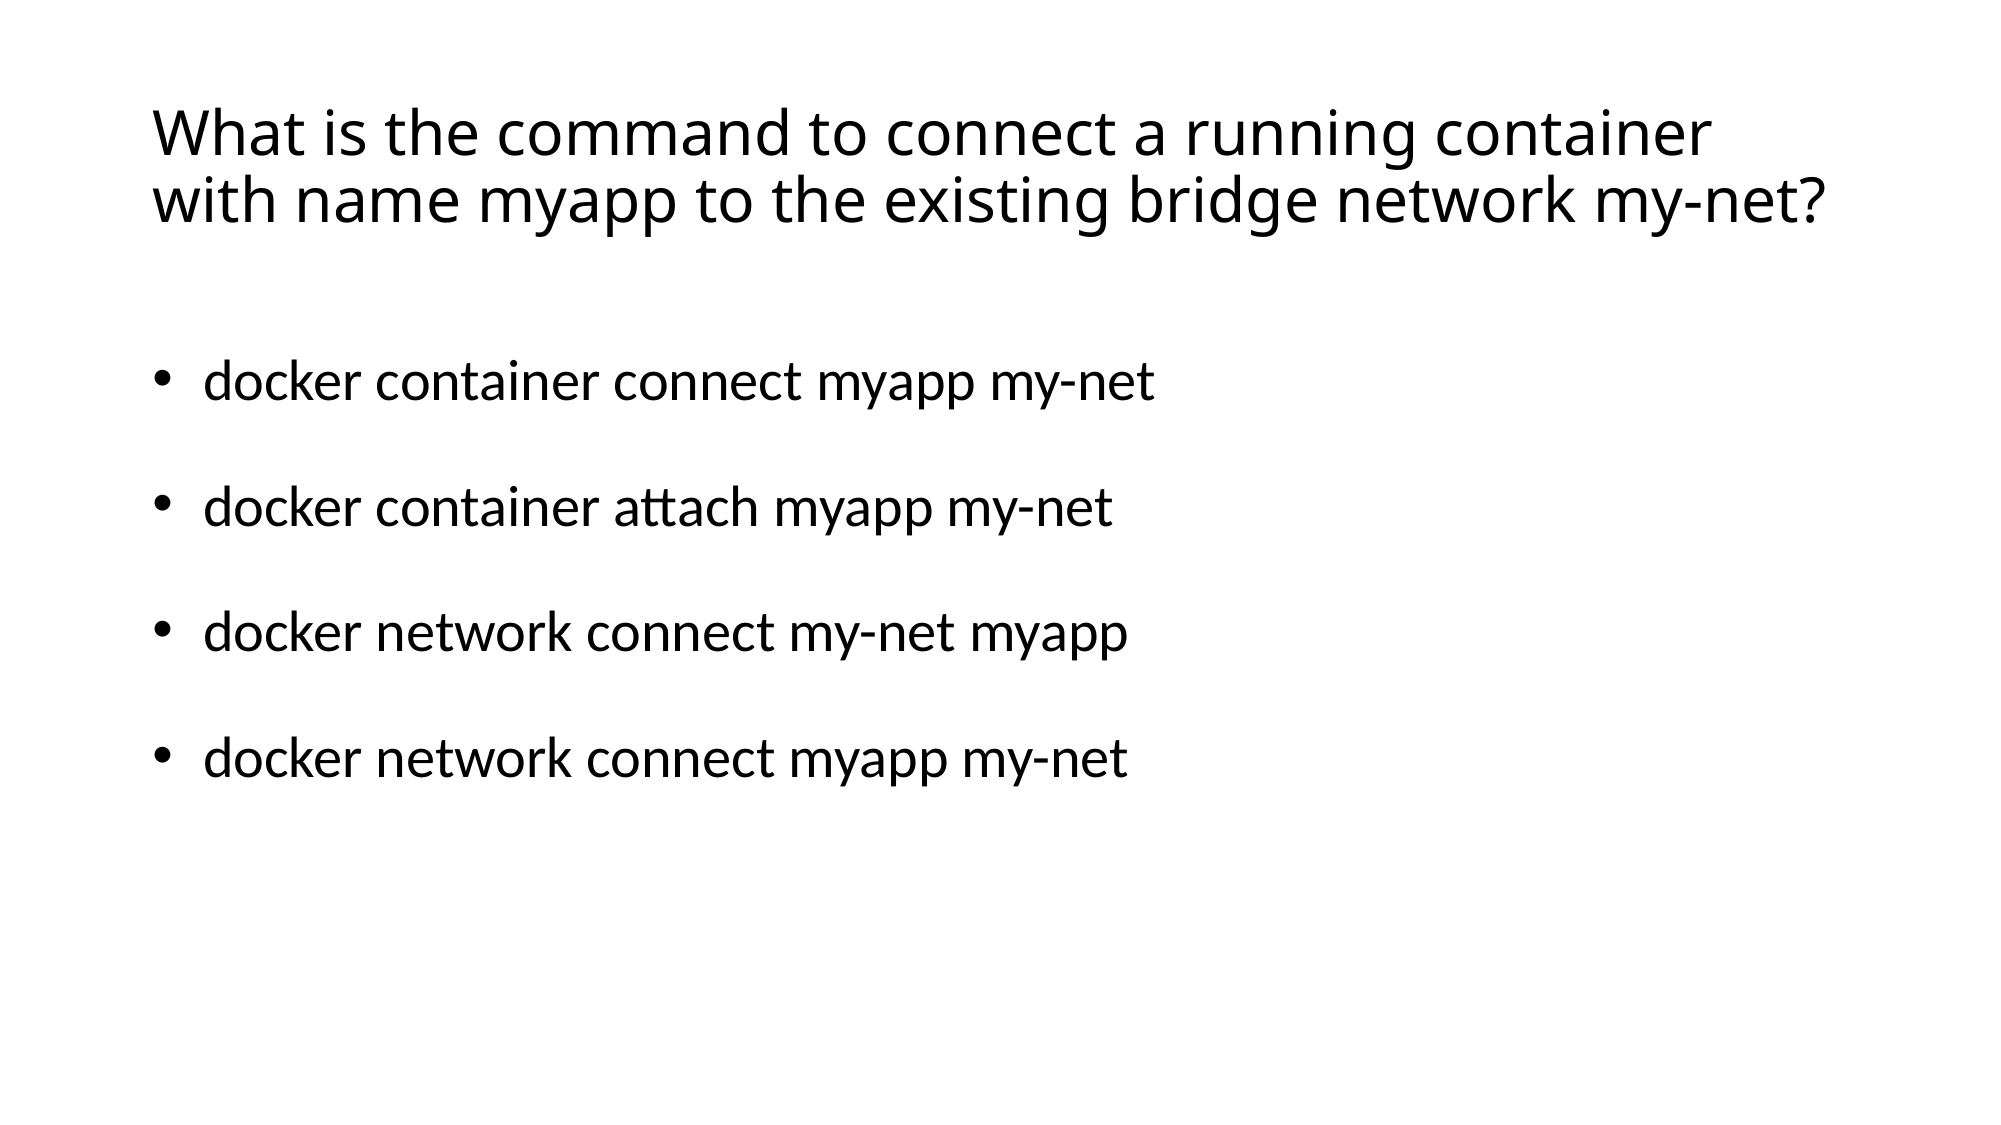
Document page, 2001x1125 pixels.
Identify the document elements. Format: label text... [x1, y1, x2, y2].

list docker container connect myapp my-net docker container attach myapp my-net docker network connect my-net myapp docker network connect myapp my-net [137, 299, 1863, 1014]
title What is the command to connect a running container with name myapp to the existing bridge network my-net? [137, 59, 1863, 278]
